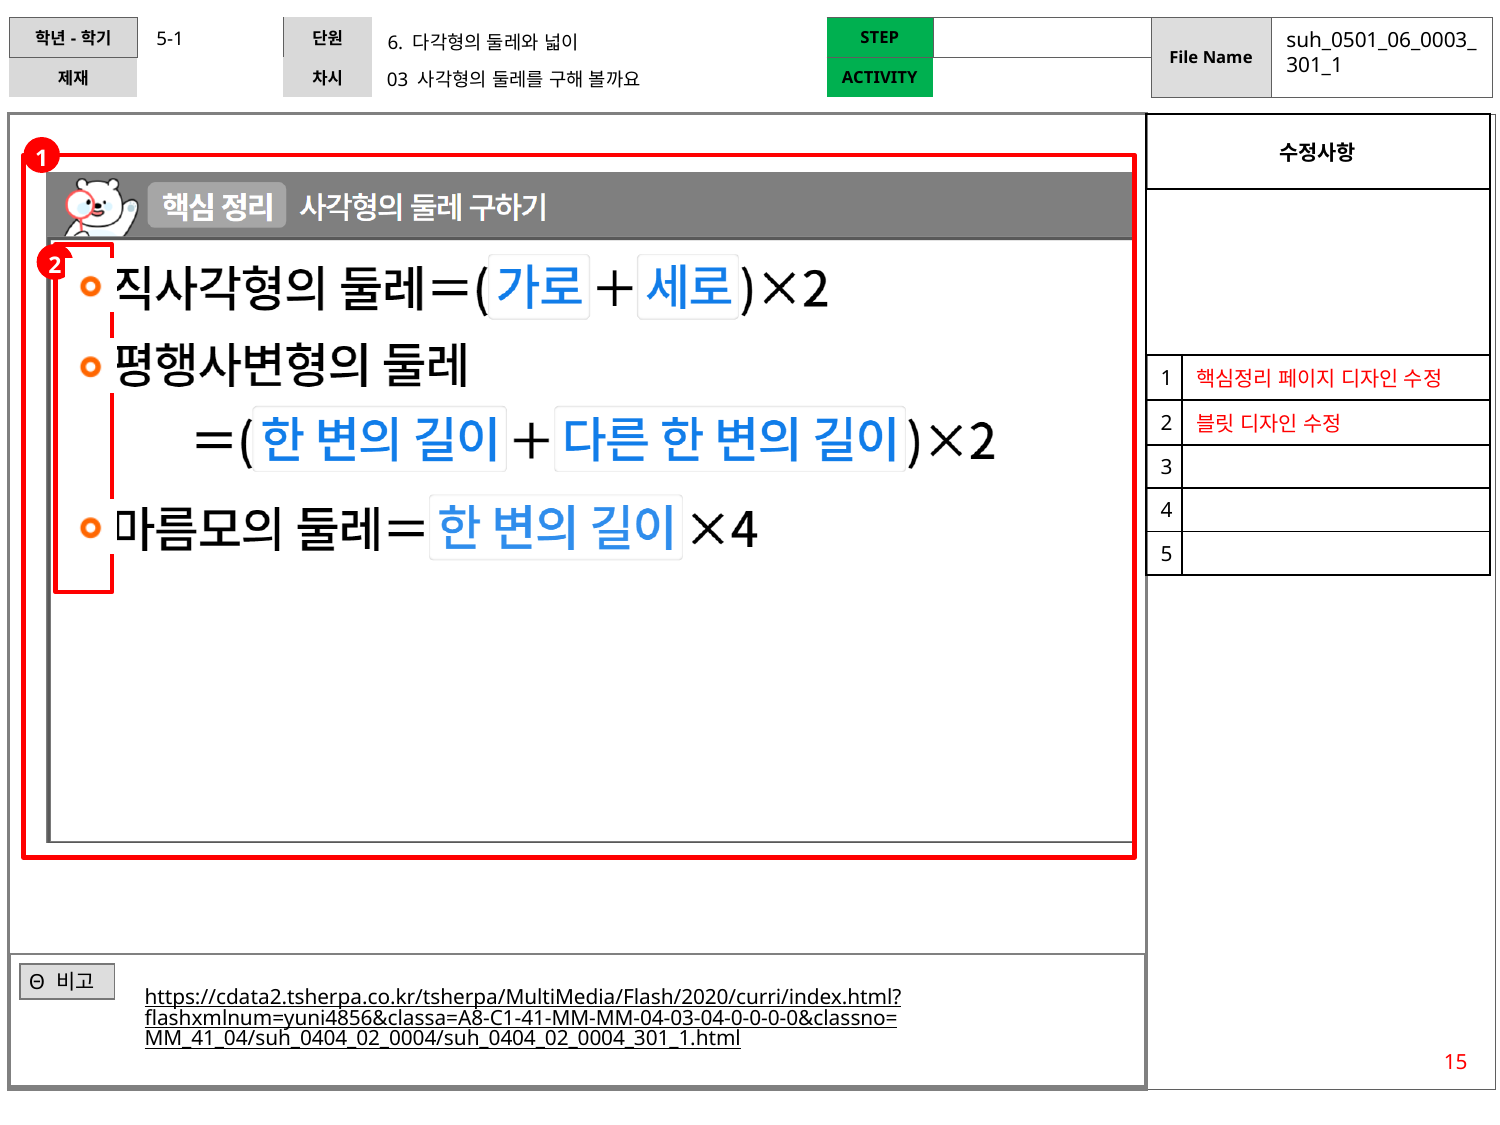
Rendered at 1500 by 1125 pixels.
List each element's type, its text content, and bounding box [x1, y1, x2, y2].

table_cell [1183, 489, 1489, 531]
text_box 1 [21, 134, 63, 175]
picture [45, 172, 1135, 843]
table_cell [1183, 532, 1489, 574]
text_box suh_0501_06_0003_301_1 [1271, 18, 1500, 84]
text_box https://cdata2.tsherpa.co.kr/tsherpa/MultiMedia/Flash/2020/curri/index.html?flashxmlnum=yuni4856&classa=A8-C1-41-MM-MM-04-03-04-0-0-0-0&classno=MM_41_04/suh_0404_02_0004/suh_0404_02_0004_301_1.html [129, 975, 925, 1044]
table_cell [1147, 190, 1489, 354]
table_cell 5 [1147, 532, 1181, 574]
table_cell 핵심정리 페이지 디자인 수정 [1183, 356, 1489, 399]
table_cell [1183, 446, 1489, 487]
table_cell 2 [1147, 401, 1181, 444]
table_cell 블릿 디자인 수정 [1183, 401, 1489, 444]
table_cell 3 [1147, 446, 1181, 487]
table_cell 4 [1147, 489, 1181, 531]
text_box 2 [34, 248, 40, 276]
text_box [21, 160, 1136, 860]
text_box 5-1 [141, 18, 284, 55]
text_box 6. 다각형의 둘레와 넓이 [372, 23, 828, 48]
text_box [57, 153, 1136, 172]
text_box 03 사각형의 둘레를 구해 볼까요 [372, 60, 821, 96]
table_header 수정사항 [1147, 115, 1489, 188]
table_cell 1 [1147, 356, 1181, 399]
